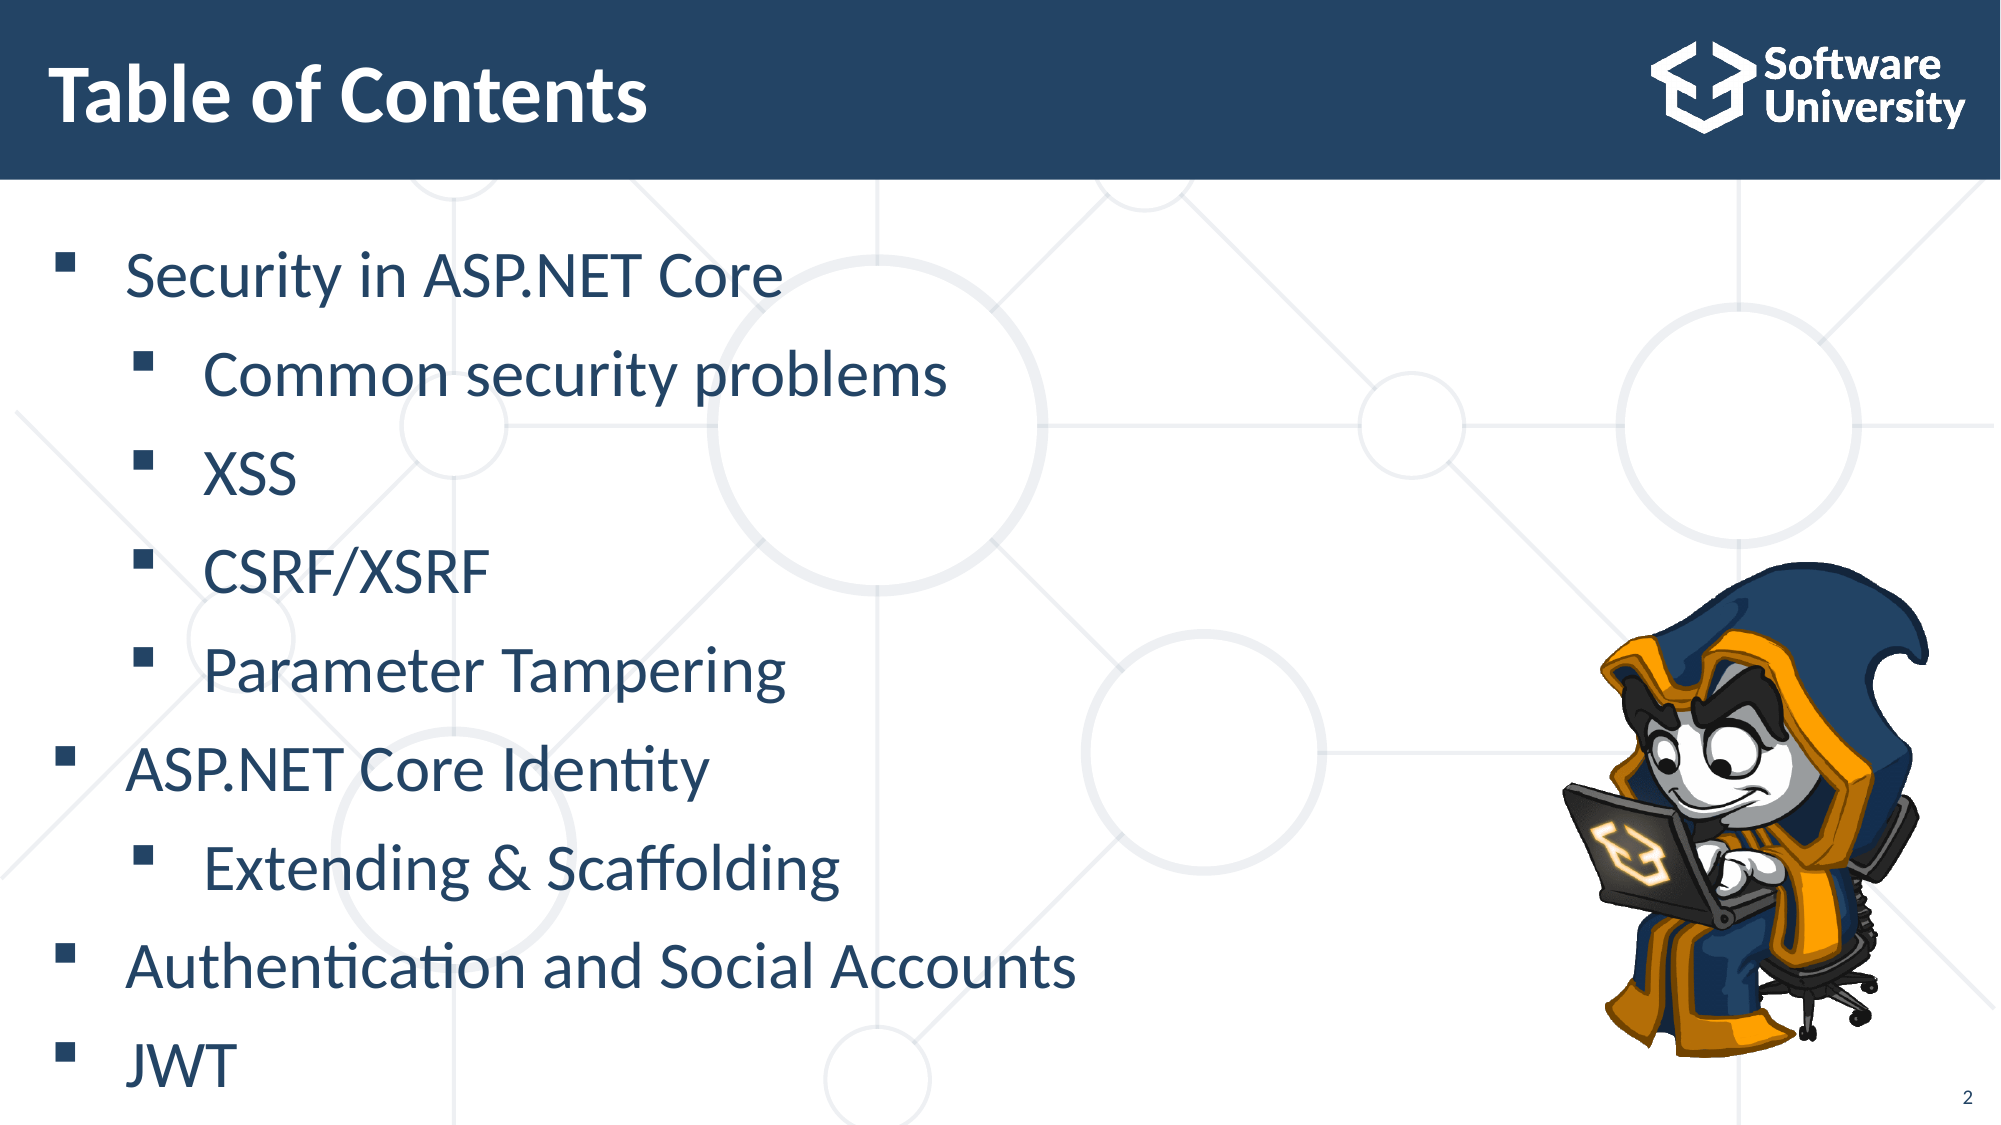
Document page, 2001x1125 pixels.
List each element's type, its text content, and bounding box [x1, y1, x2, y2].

picture [1561, 559, 1931, 1059]
picture [1651, 41, 1966, 134]
slide_number 2 [1927, 1067, 1989, 1117]
list Security in ASP.NET Core Common security problems XSS CSRF/XSRF Parameter Tampering ASP.NET Core Identity Extending & Scaffolding Authentication and Social Accounts JWT [32, 224, 1517, 1080]
title Table of Contents [31, 16, 1625, 162]
